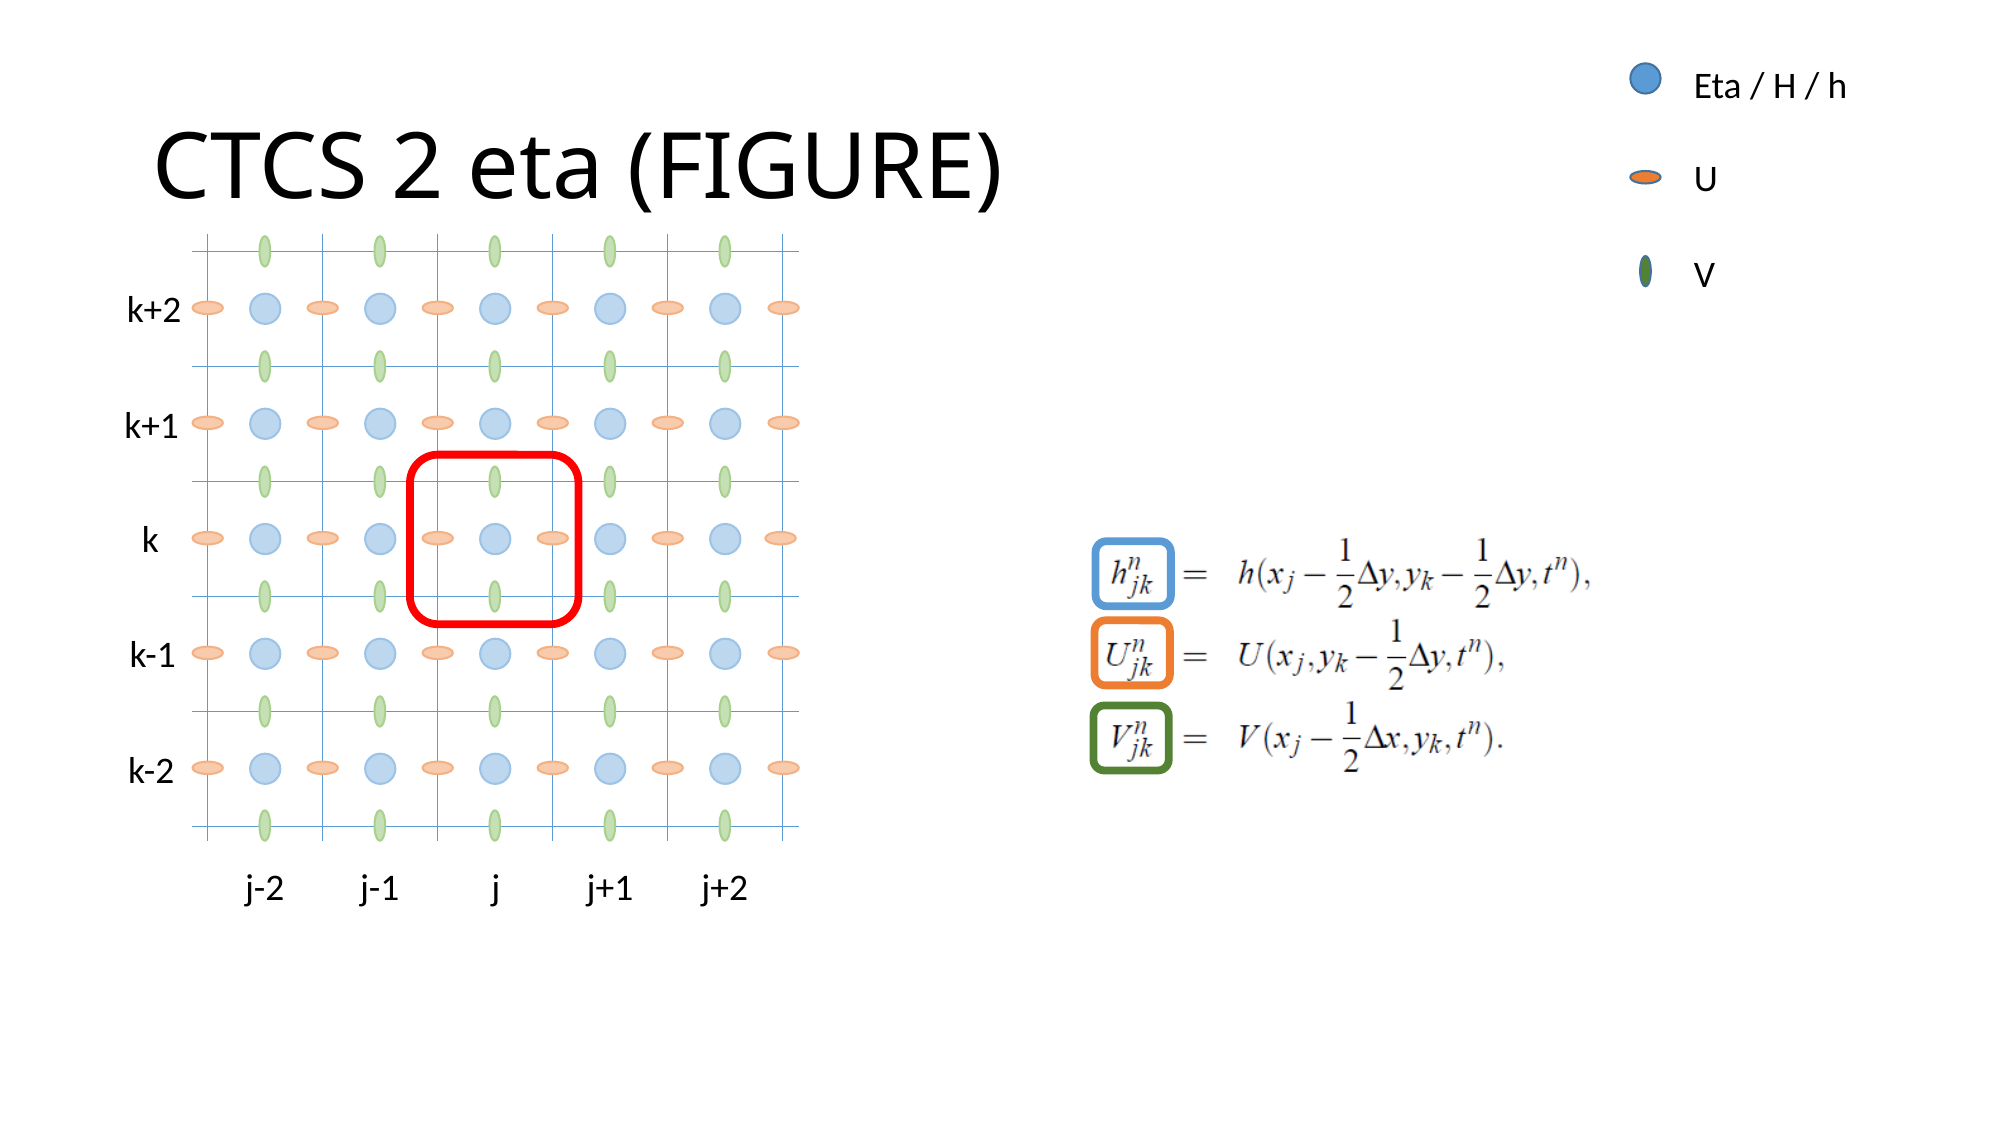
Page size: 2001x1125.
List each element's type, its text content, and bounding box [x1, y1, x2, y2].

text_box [764, 301, 799, 775]
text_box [108, 277, 764, 917]
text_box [259, 236, 731, 277]
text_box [1630, 53, 1899, 304]
picture [1064, 518, 1631, 791]
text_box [191, 233, 800, 842]
title CTCS 2 eta (FIGURE) [137, 59, 1630, 278]
